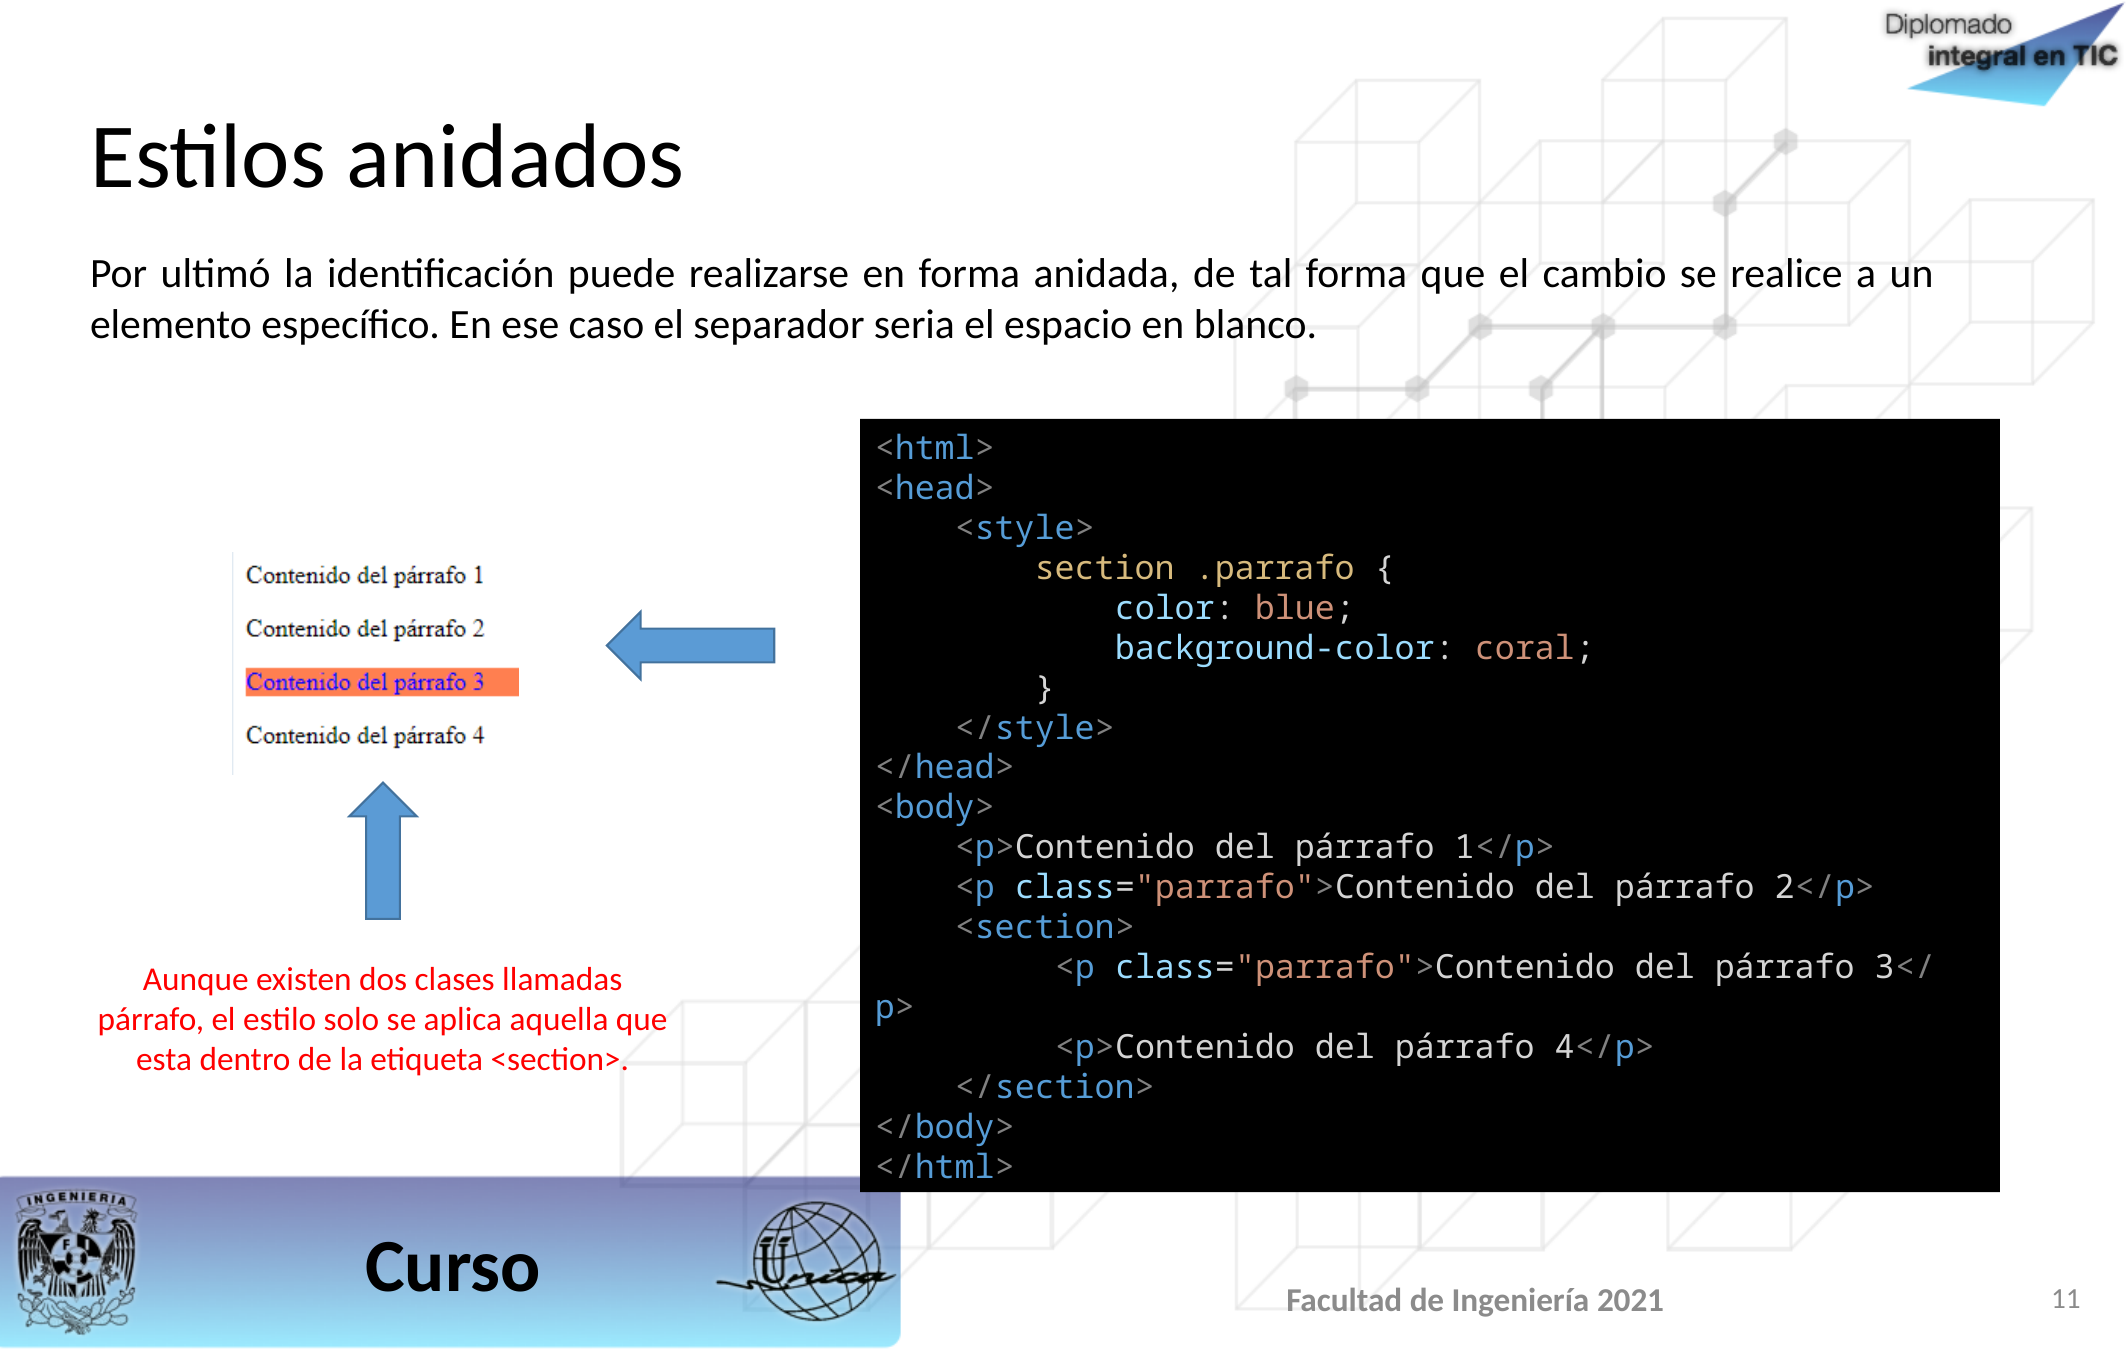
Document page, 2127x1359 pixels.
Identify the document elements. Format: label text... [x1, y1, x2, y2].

text_box Por ultimó la identificación puede realizarse en forma anidada, de tal forma que el cambio se realice a un elemento específico. En ese caso el separador seria el espacio en blanco. [75, 238, 1950, 354]
title Estilos anidados [75, 27, 2050, 290]
text_box [605, 609, 776, 682]
picture [0, 0, 2127, 1359]
footer Facultad de Ingeniería 2021 [1116, 1261, 1835, 1334]
slide_number 11 [1878, 1261, 2096, 1332]
text_box Aunque existen dos clases llamadas párrafo, el estilo solo se aplica aquella que esta dentro de la etiqueta <section>. [77, 949, 689, 1085]
text_box <html> <head> <style> section .parrafo { color: blue; background-color: coral; } </style> </head> <body> <p>Contenido del párrafo 1</p> <p class="parrafo">Contenido del párrafo 2</p> <section> <p class="parrafo">Contenido del párrafo 3</p> <p>Contenido del párrafo 4</p> </section> </body> </html> [860, 418, 2000, 1193]
text_box [346, 781, 420, 920]
